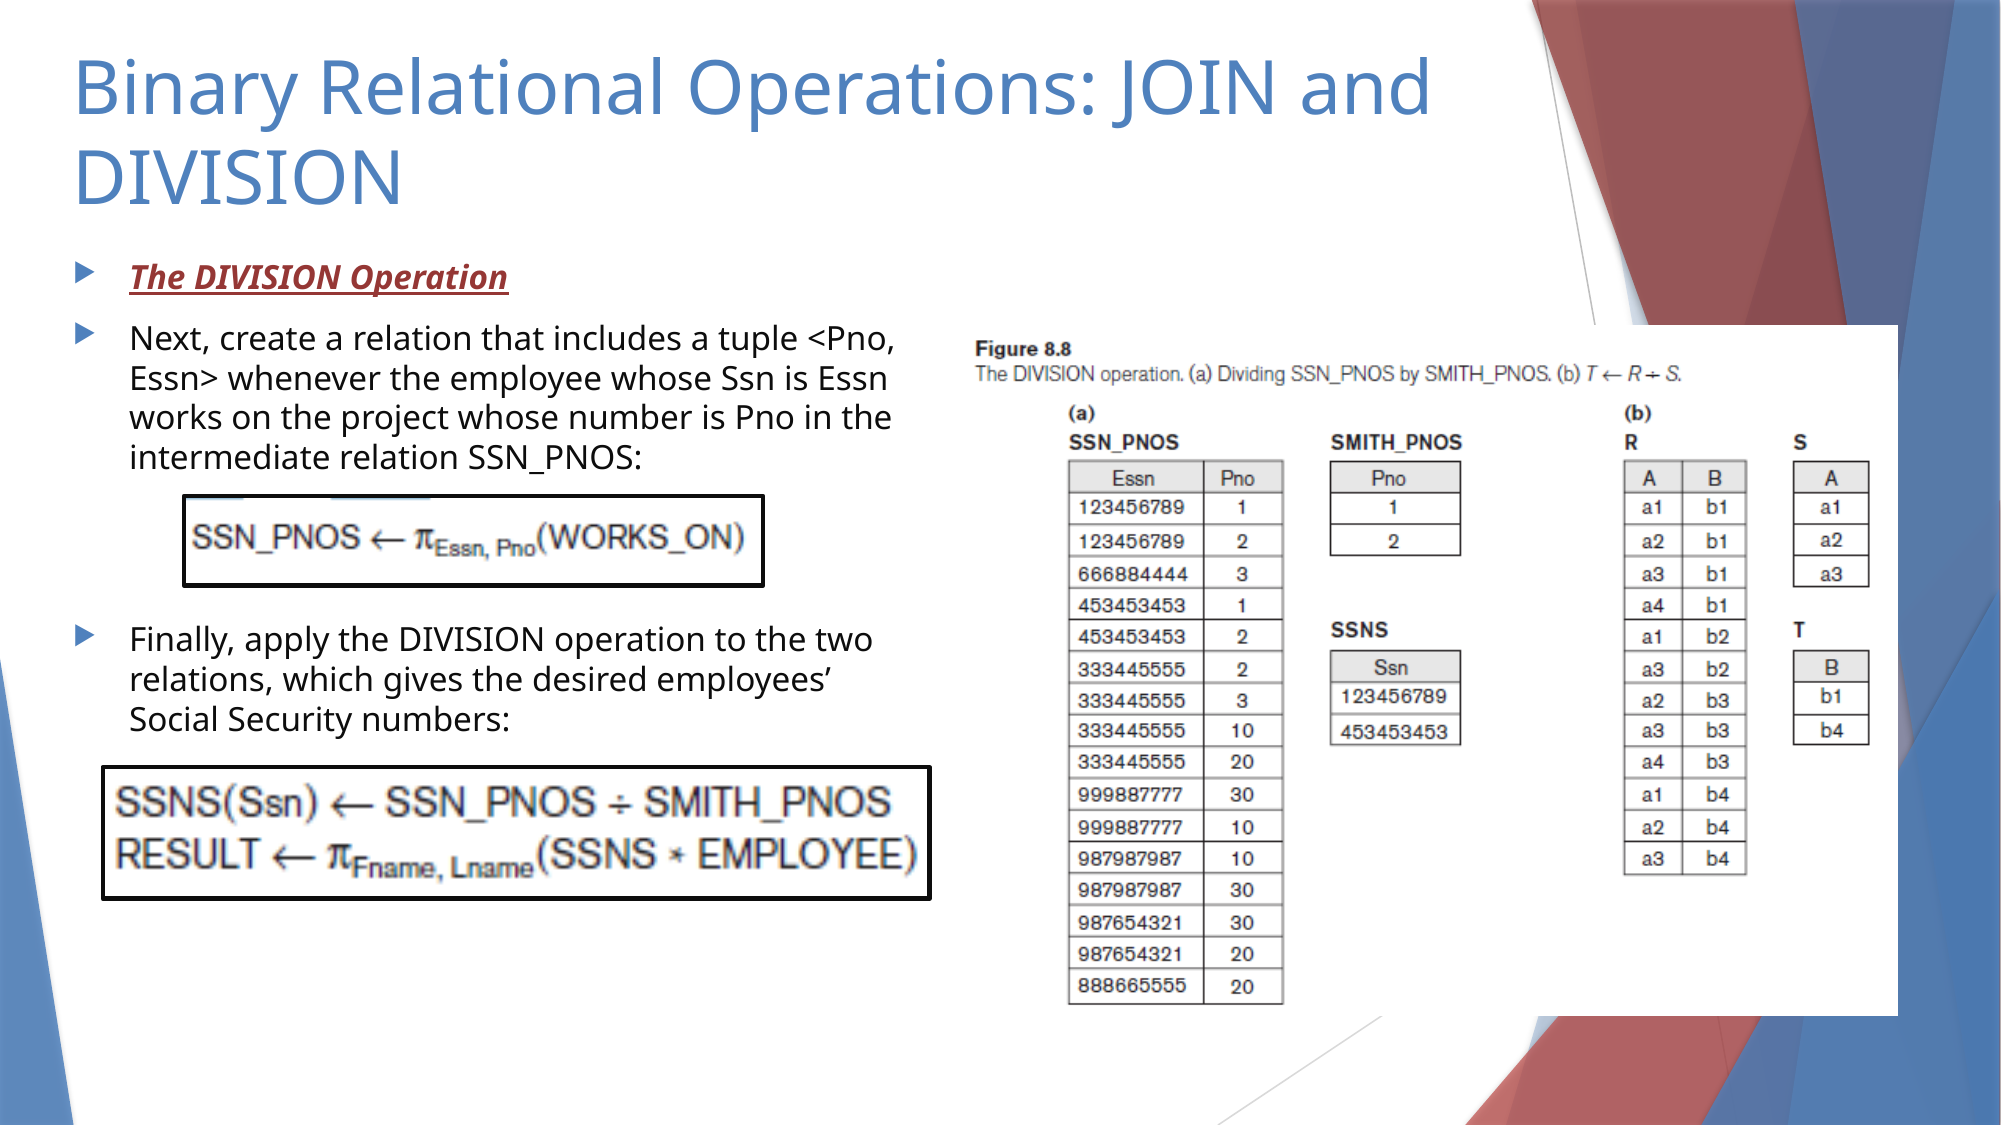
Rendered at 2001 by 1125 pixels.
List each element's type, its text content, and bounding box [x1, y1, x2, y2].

picture [185, 497, 762, 584]
list The DIVISION Operation Next, create a relation that includes a tuple <Pno, Essn> whenever the employee whose Ssn is Essn works on the project whose number is Pno in the intermediate relation SSN_PNOS: Finally, apply the DIVISION operation to the two relations, which gives the desired employees’ Social Security numbers: [57, 248, 927, 1055]
picture [104, 768, 928, 897]
title Binary Relational Operations: JOIN and DIVISION [57, 32, 1513, 249]
picture [966, 324, 1898, 1017]
